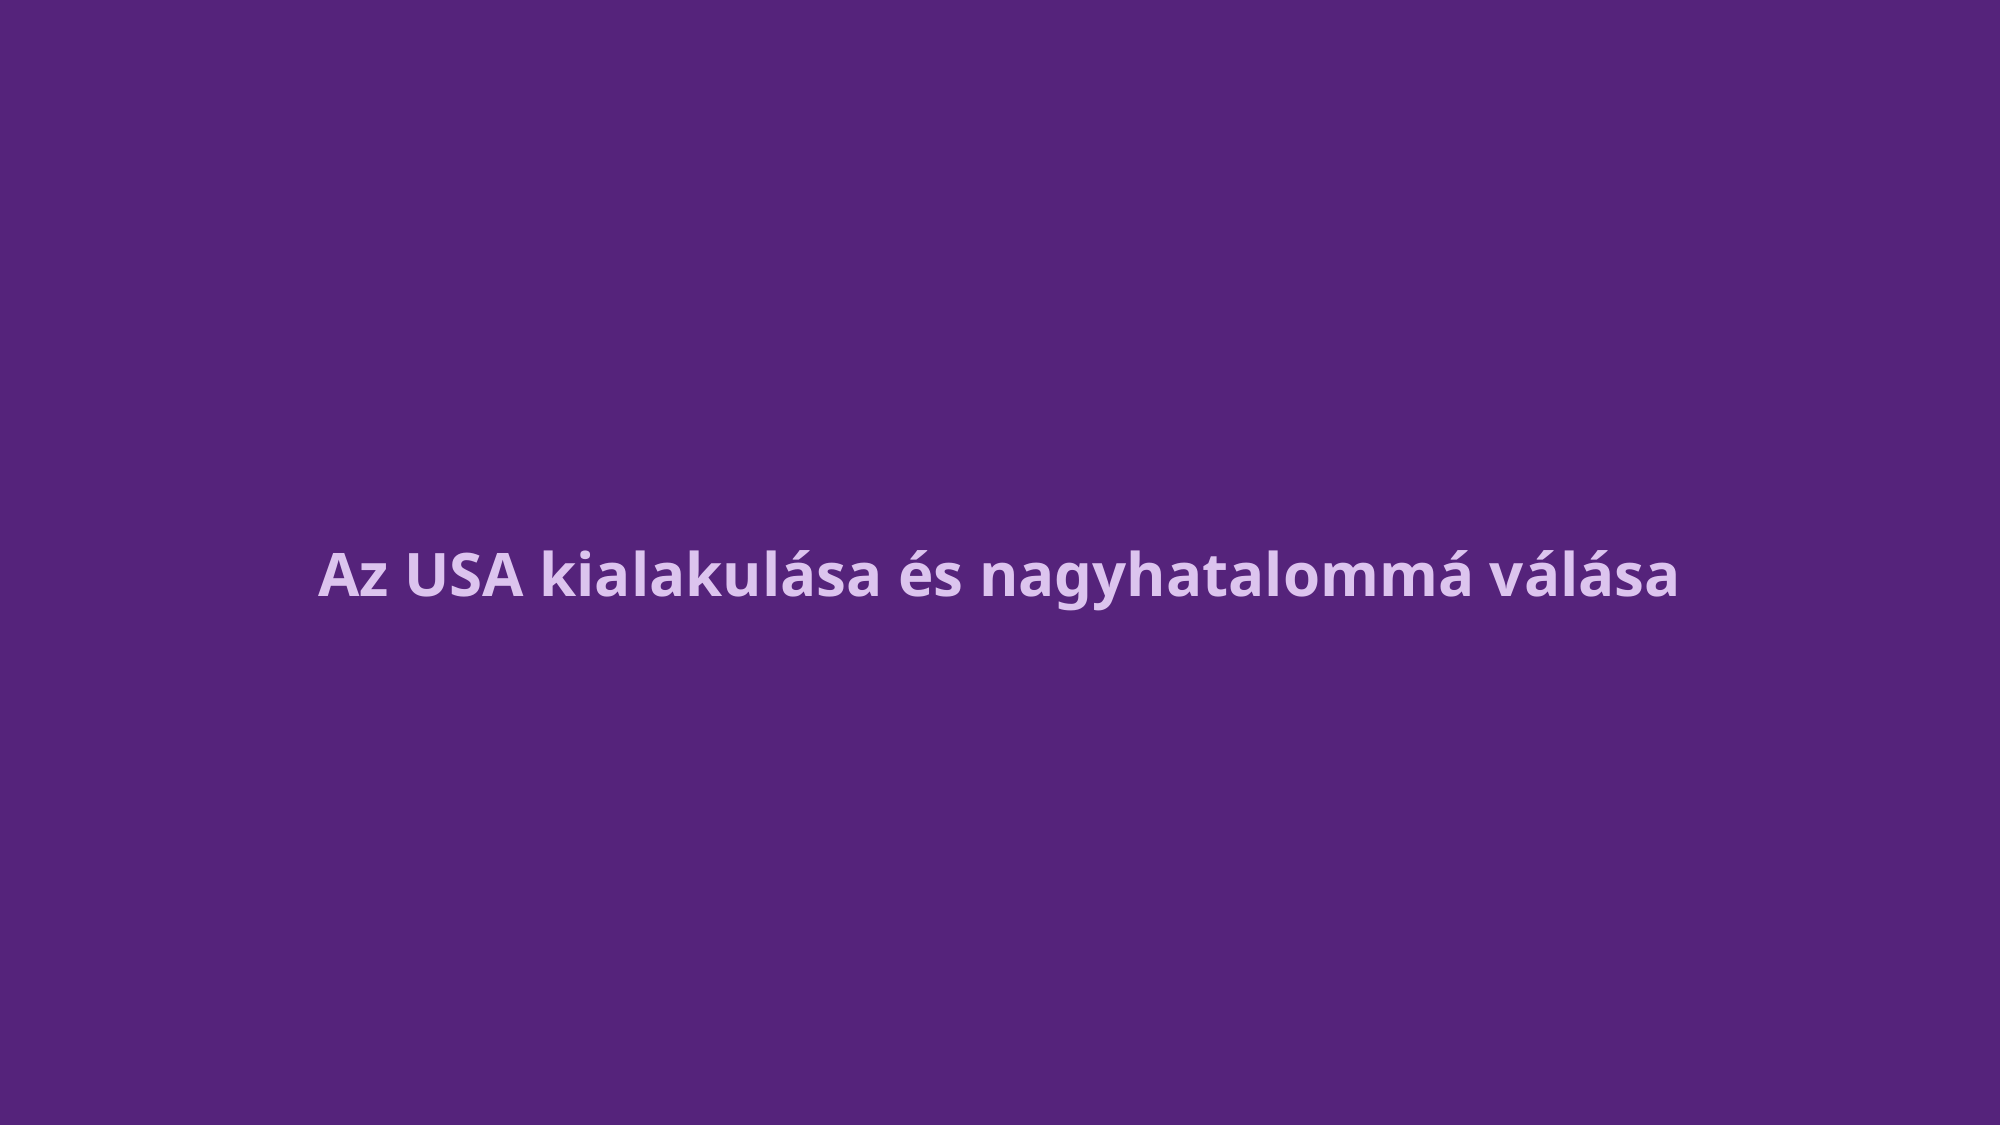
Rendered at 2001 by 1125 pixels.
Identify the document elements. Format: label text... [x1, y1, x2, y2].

title Az USA kialakulása és nagyhatalommá válása [249, 508, 1750, 617]
